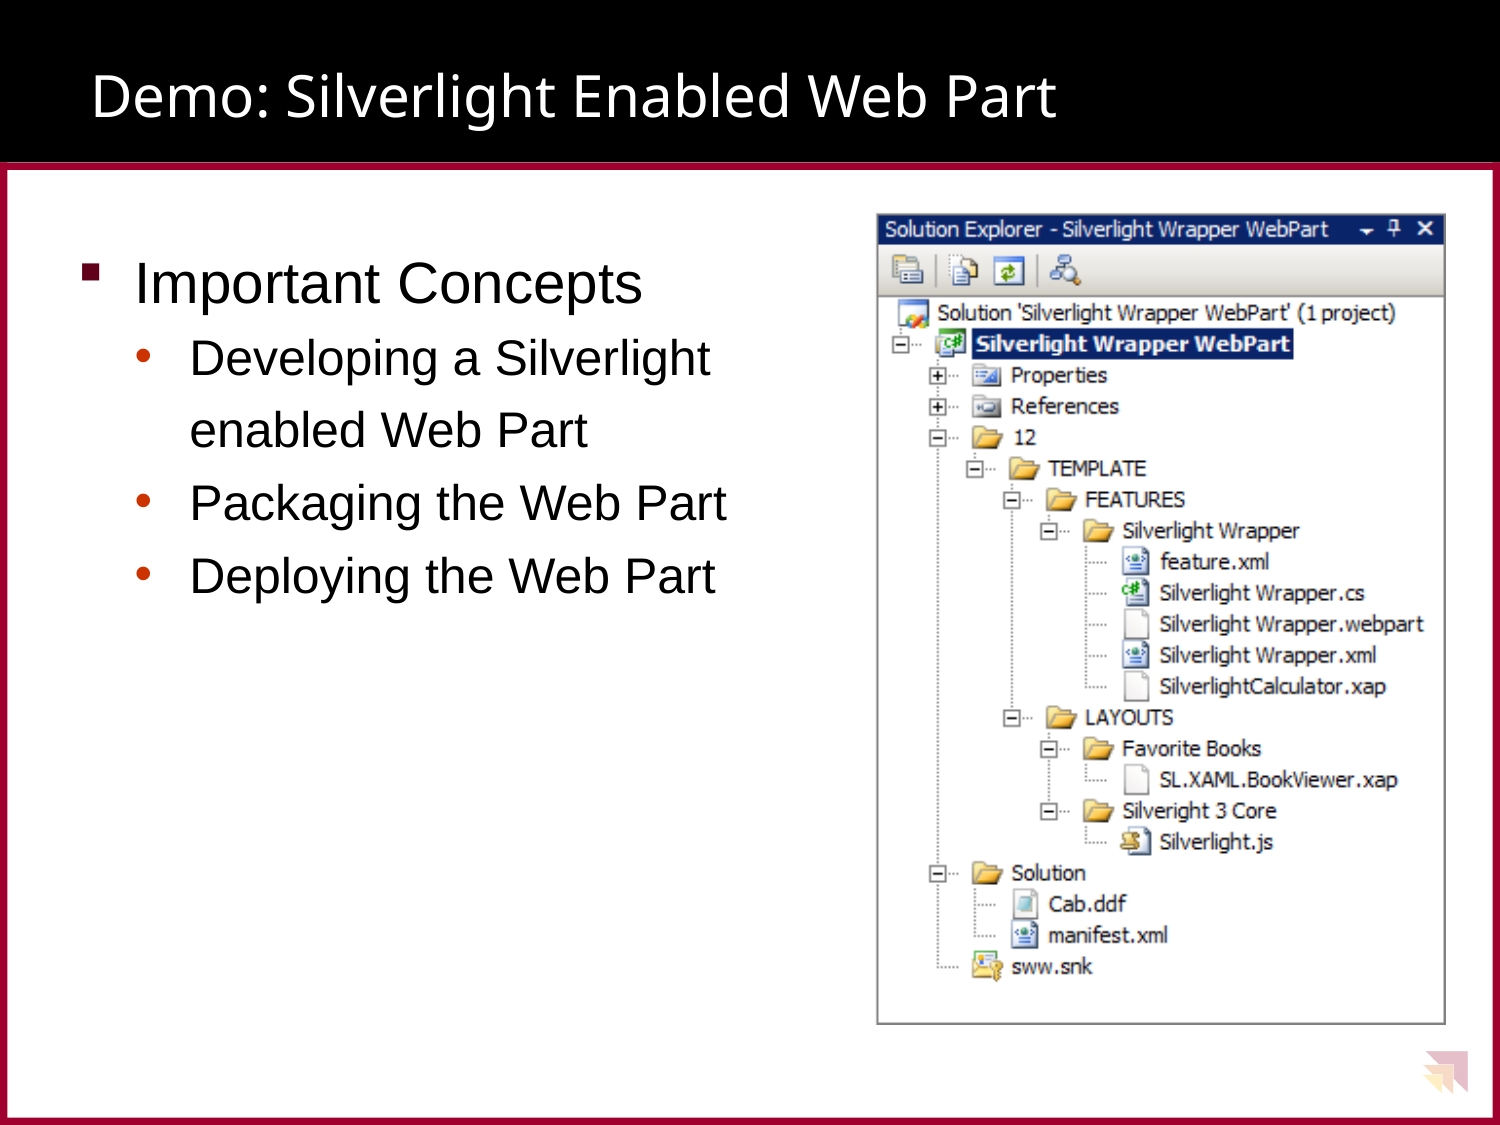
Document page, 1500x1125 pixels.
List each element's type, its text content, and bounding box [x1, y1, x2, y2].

picture [875, 212, 1446, 1026]
list Important Concepts Developing a Silverlight enabled Web Part Packaging the Web Part Deploying the Web Part [62, 237, 1438, 1088]
title Demo: Silverlight Enabled Web Part [75, 39, 1425, 150]
